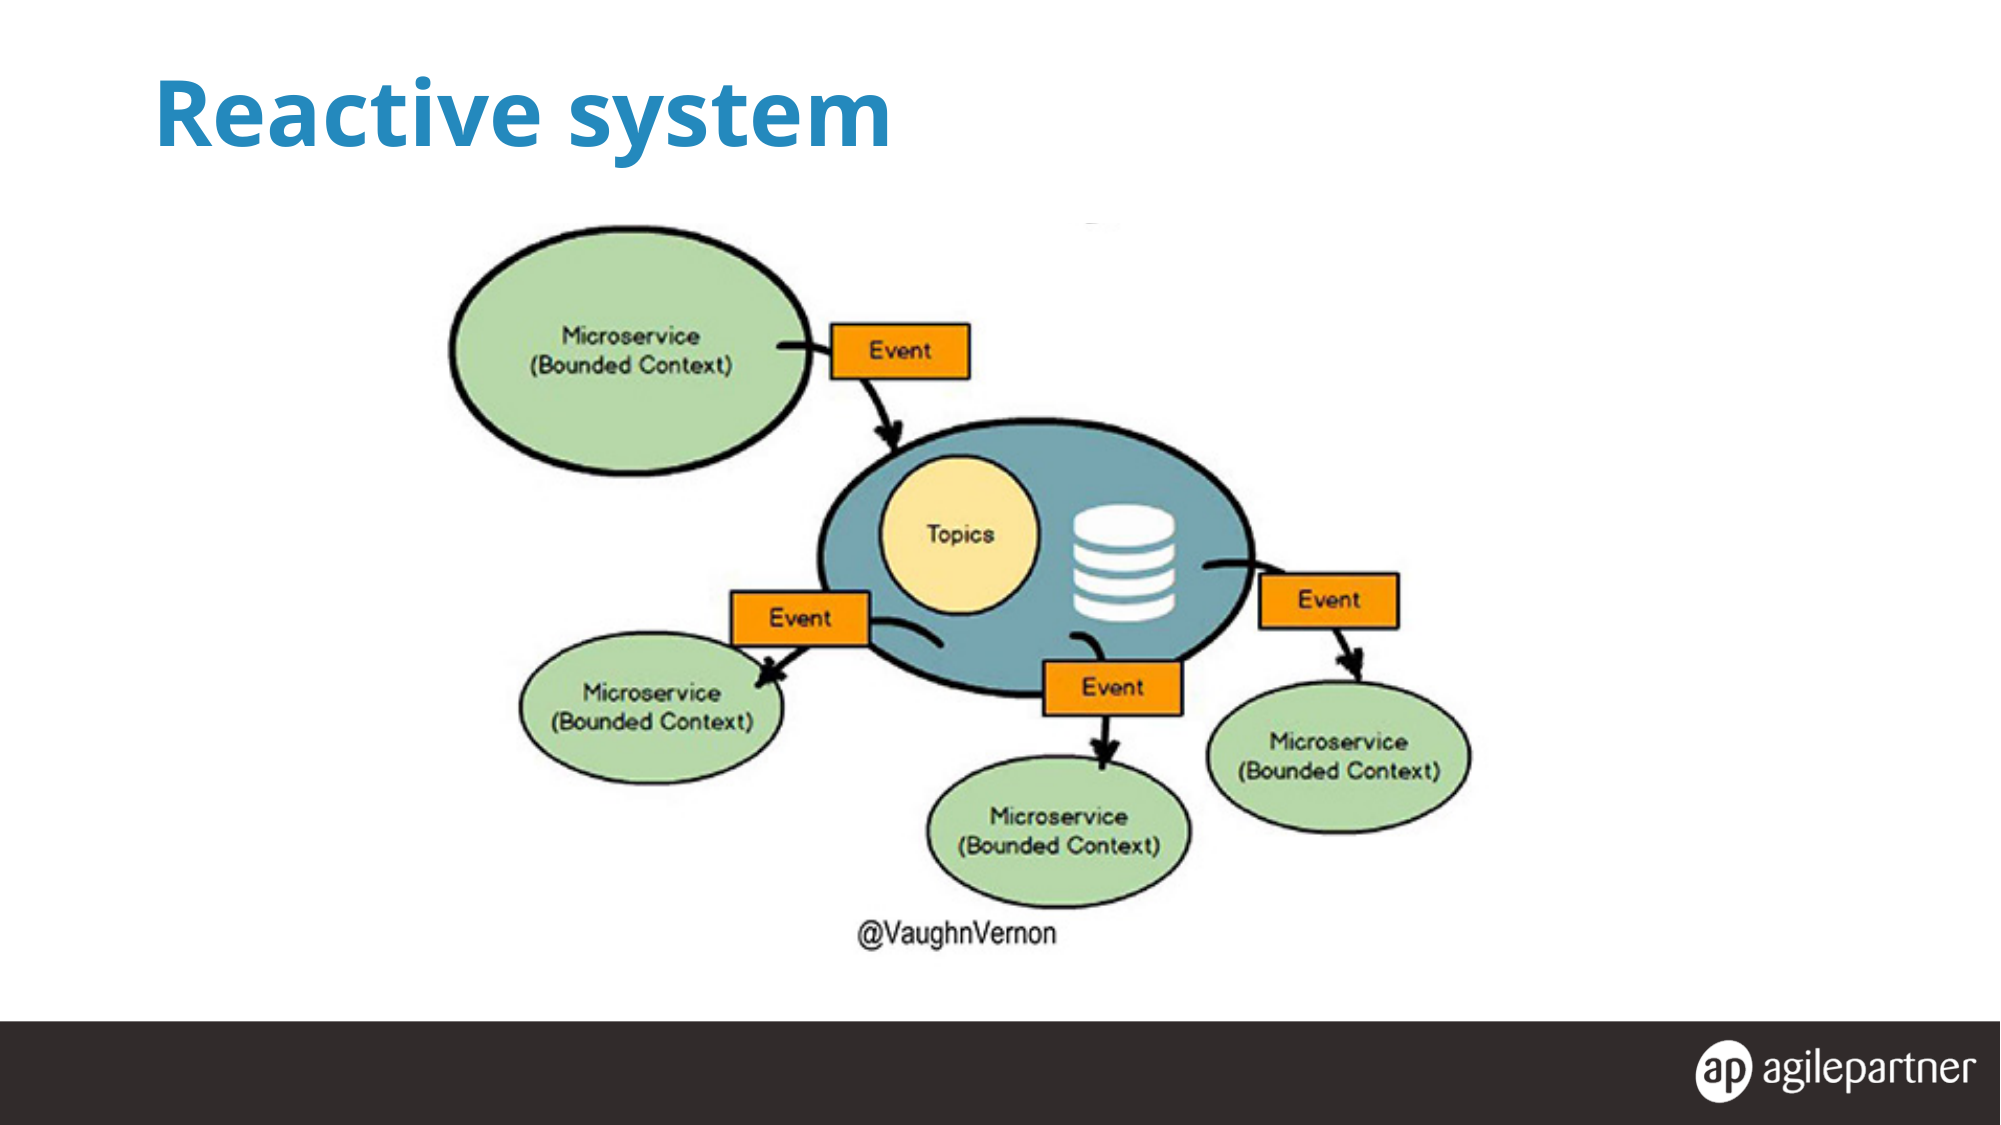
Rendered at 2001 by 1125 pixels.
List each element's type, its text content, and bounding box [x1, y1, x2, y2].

picture [1675, 1019, 1997, 1124]
picture [332, 223, 1589, 975]
title Reactive system [137, 59, 1863, 278]
